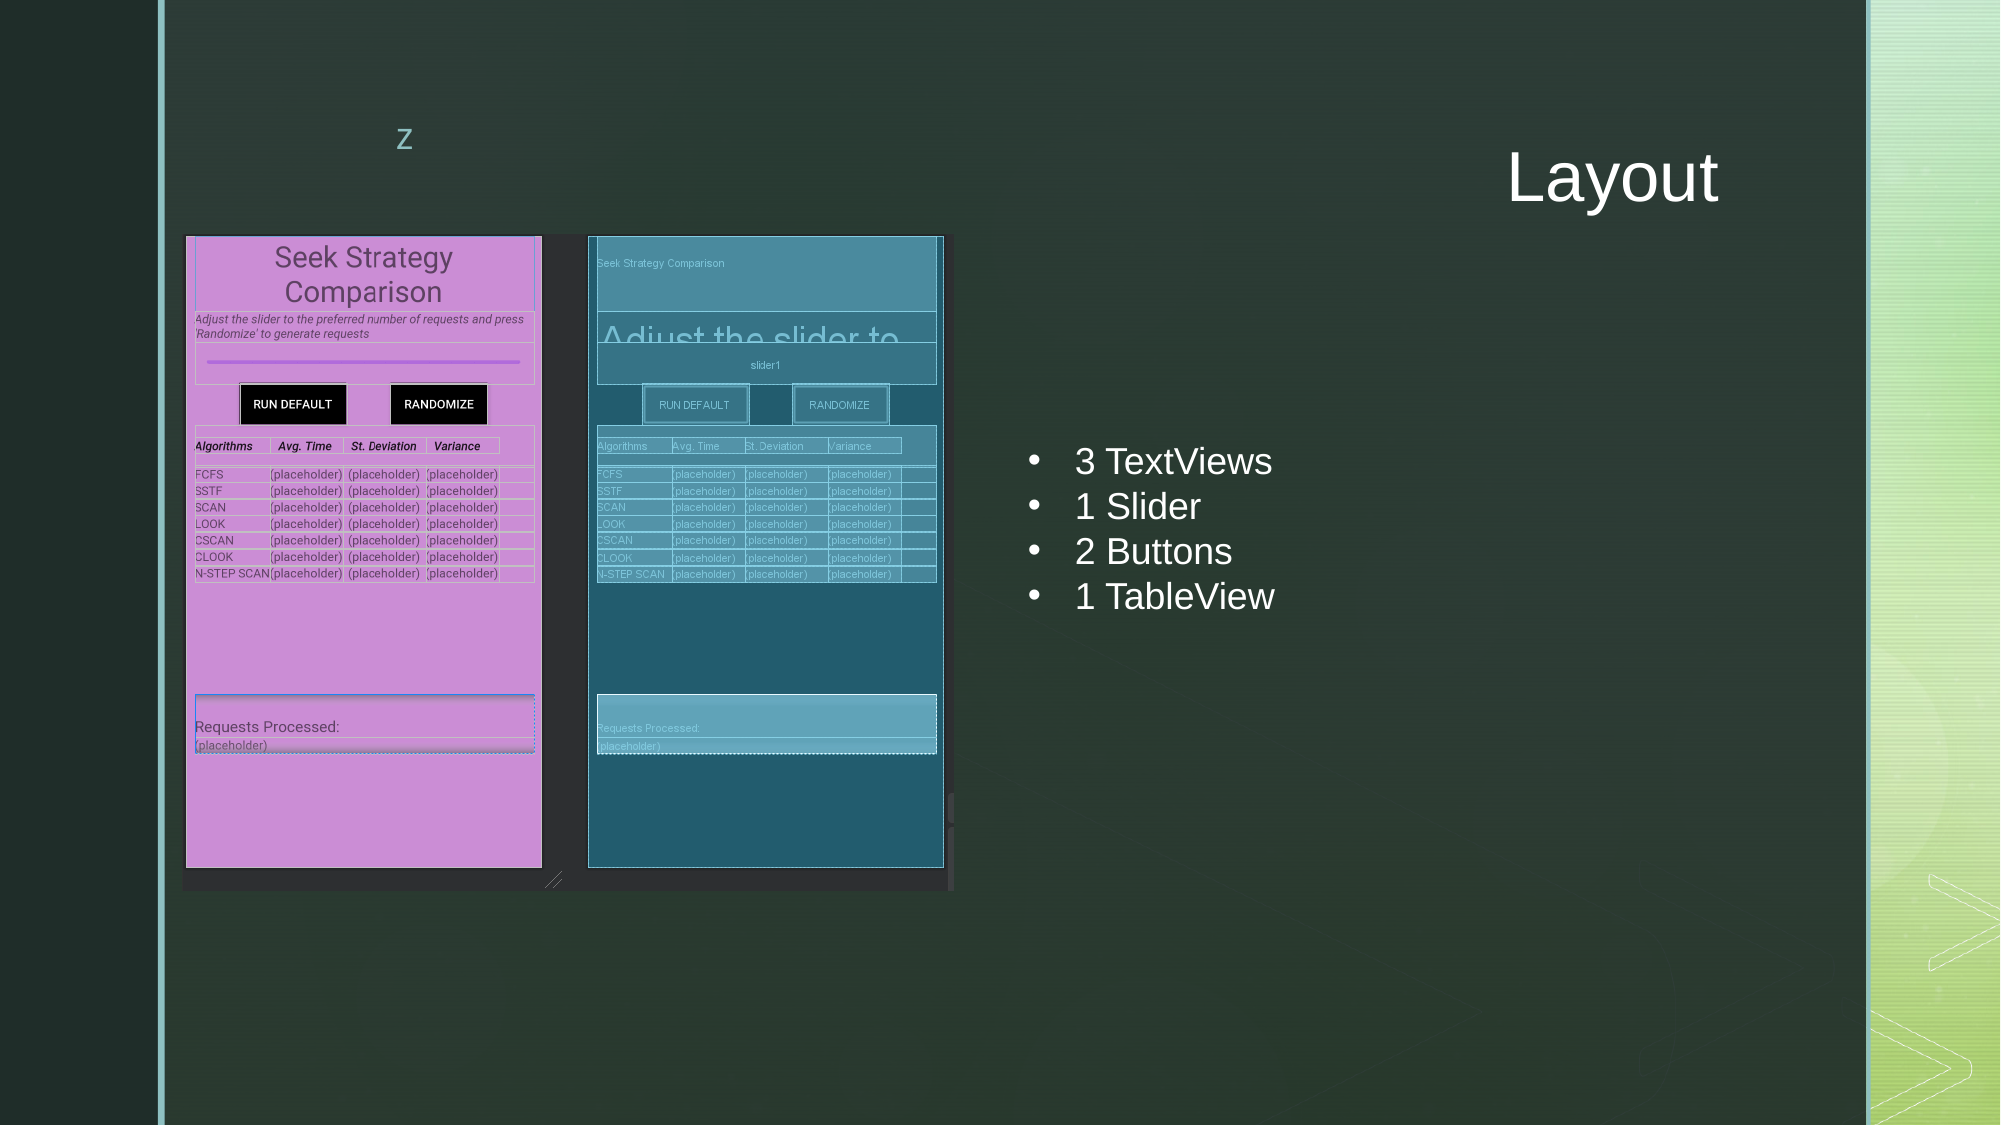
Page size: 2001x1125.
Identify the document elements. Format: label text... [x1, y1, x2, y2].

title Layout [428, 132, 1734, 310]
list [182, 234, 954, 891]
text_box 3 TextViews 1 Slider 2 Buttons 1 TableView [1013, 430, 1818, 625]
picture [1871, 0, 2001, 1125]
